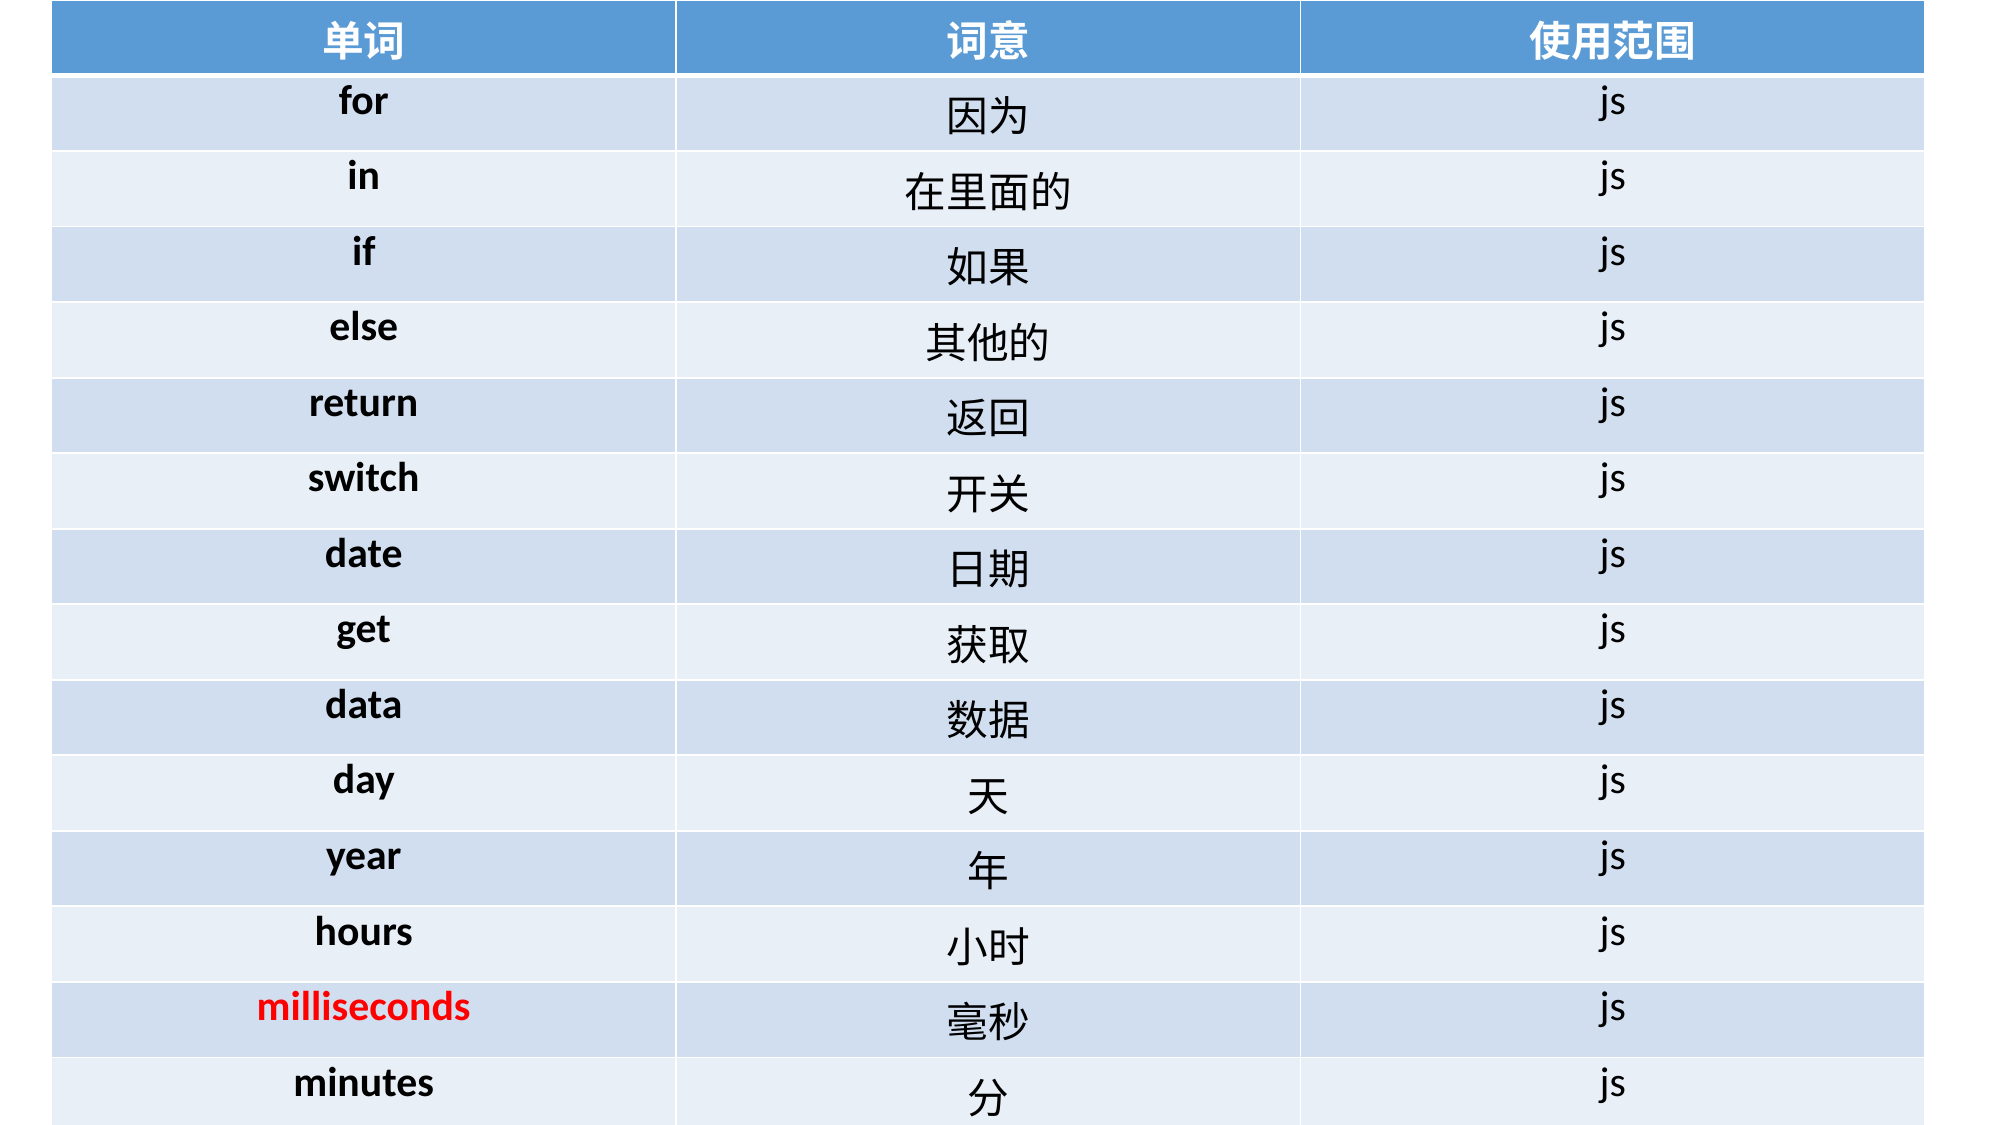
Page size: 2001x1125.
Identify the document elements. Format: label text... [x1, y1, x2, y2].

table_cell 数据 [677, 681, 1300, 754]
table_cell js [1301, 454, 1924, 528]
table_cell hours [52, 907, 675, 981]
table_cell return [52, 379, 675, 452]
table_cell js [1301, 832, 1924, 905]
table_cell else [52, 303, 675, 377]
table_header 使用范围 [1301, 1, 1924, 73]
table_cell 其他的 [677, 303, 1300, 377]
table_cell 获取 [677, 605, 1300, 679]
table_cell js [1301, 605, 1924, 679]
table_cell js [1301, 756, 1924, 830]
table_cell js [1301, 907, 1924, 981]
table_cell 年 [677, 832, 1300, 905]
table_cell switch [52, 454, 675, 528]
table_cell 返回 [677, 379, 1300, 452]
table_cell 日期 [677, 530, 1300, 603]
table_cell js [1301, 379, 1924, 452]
table_cell milliseconds [52, 983, 675, 1057]
table_cell js [1301, 681, 1924, 754]
table_cell js [1301, 530, 1924, 603]
table_cell js [1301, 303, 1924, 377]
table_cell day [52, 756, 675, 830]
table_cell 在里面的 [677, 152, 1300, 226]
table_header 词意 [677, 1, 1300, 73]
table_cell minutes [52, 1058, 675, 1125]
table_cell for [52, 78, 675, 150]
table_cell 天 [677, 756, 1300, 830]
table_cell js [1301, 78, 1924, 150]
table_cell if [52, 227, 675, 301]
table_cell js [1301, 1058, 1924, 1125]
table_cell year [52, 832, 675, 905]
table_cell in [52, 152, 675, 226]
table_cell 如果 [677, 227, 1300, 301]
table_cell get [52, 605, 675, 679]
table_cell js [1301, 227, 1924, 301]
table_cell data [52, 681, 675, 754]
table_cell 毫秒 [677, 983, 1300, 1057]
table_header 单词 [52, 1, 675, 73]
table_cell date [52, 530, 675, 603]
table_cell 小时 [677, 907, 1300, 981]
table_cell js [1301, 983, 1924, 1057]
table_cell js [1301, 152, 1924, 226]
table_cell 开关 [677, 454, 1300, 528]
table_cell 分 [677, 1058, 1300, 1125]
table_cell 因为 [677, 78, 1300, 150]
